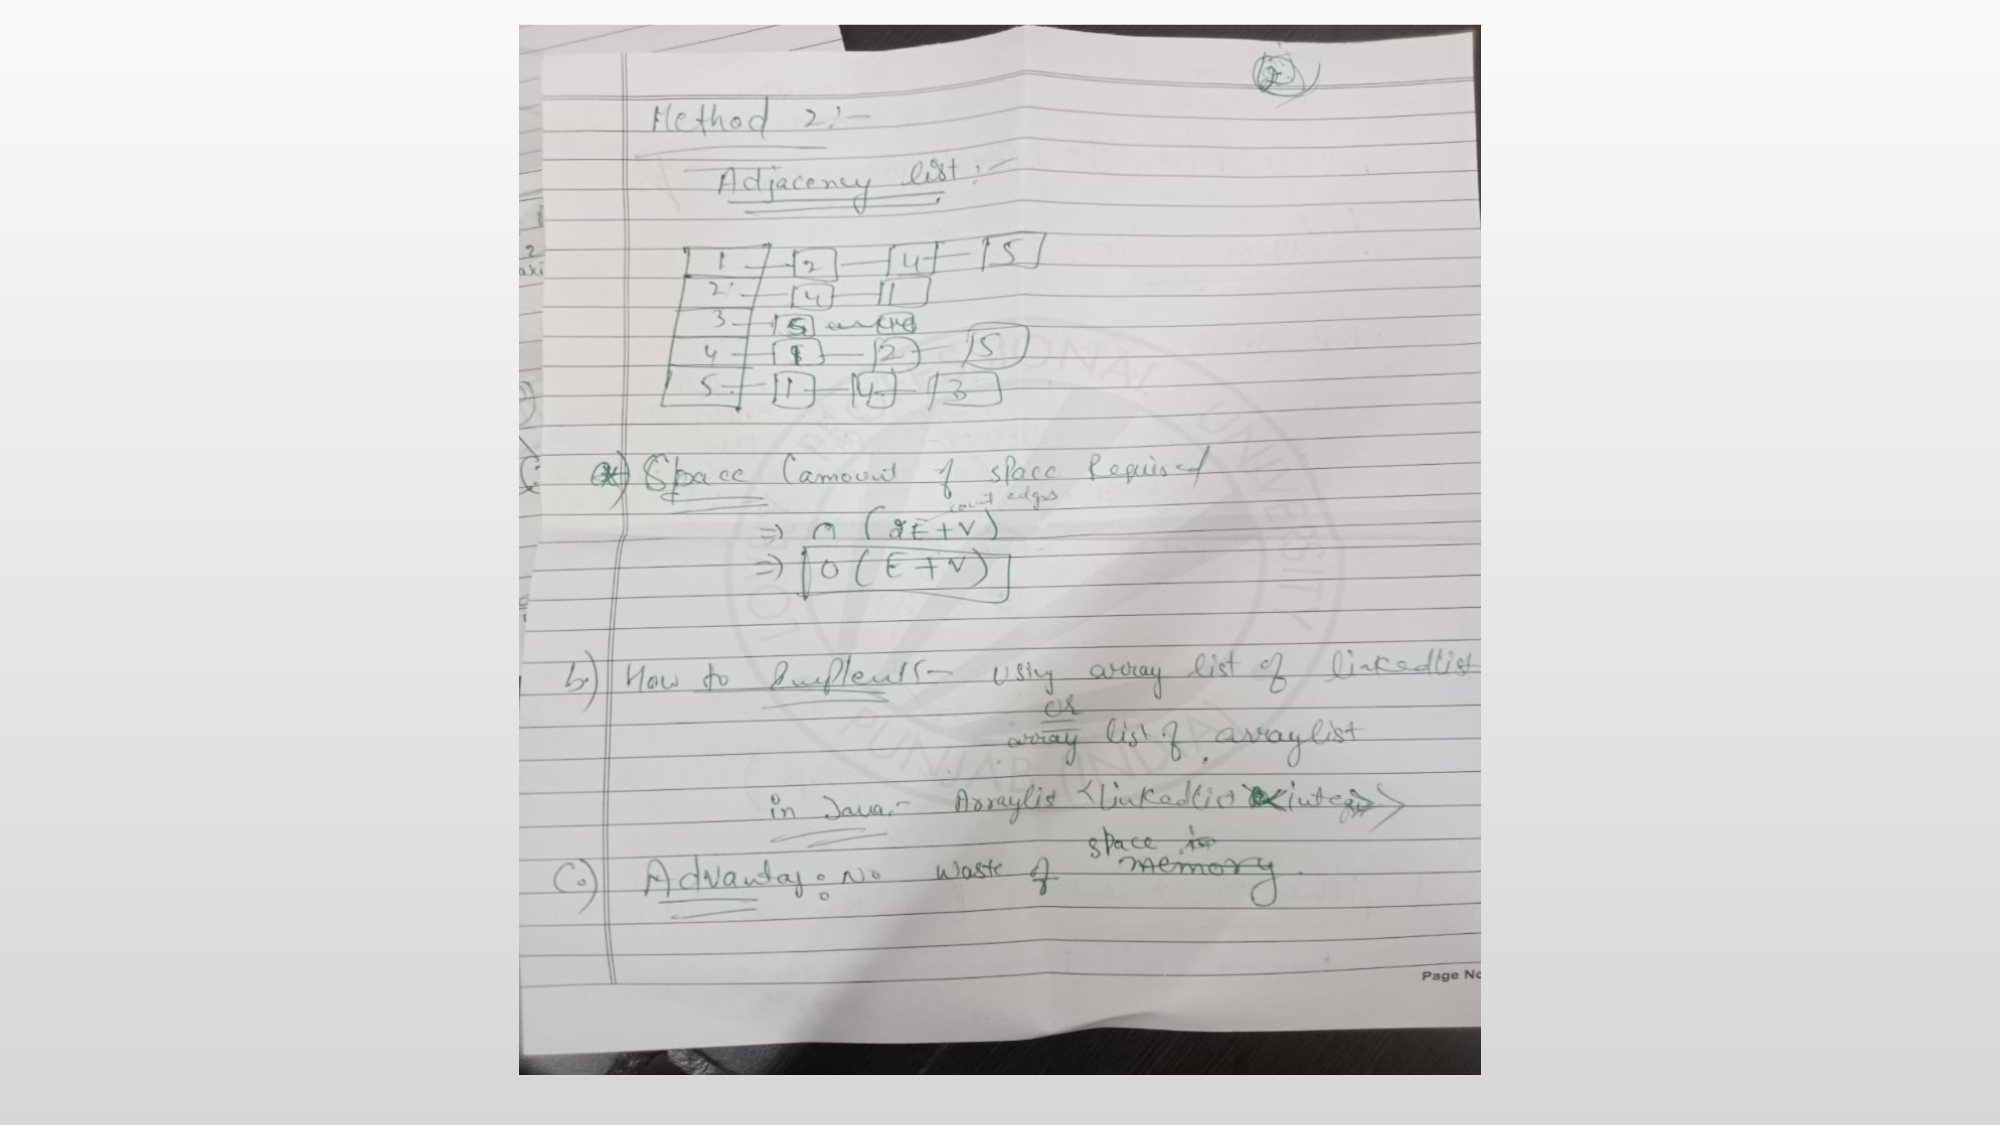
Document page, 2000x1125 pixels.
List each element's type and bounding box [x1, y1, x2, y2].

picture [519, 25, 1481, 68]
picture [519, 1032, 1481, 1075]
list [474, 68, 1525, 1032]
